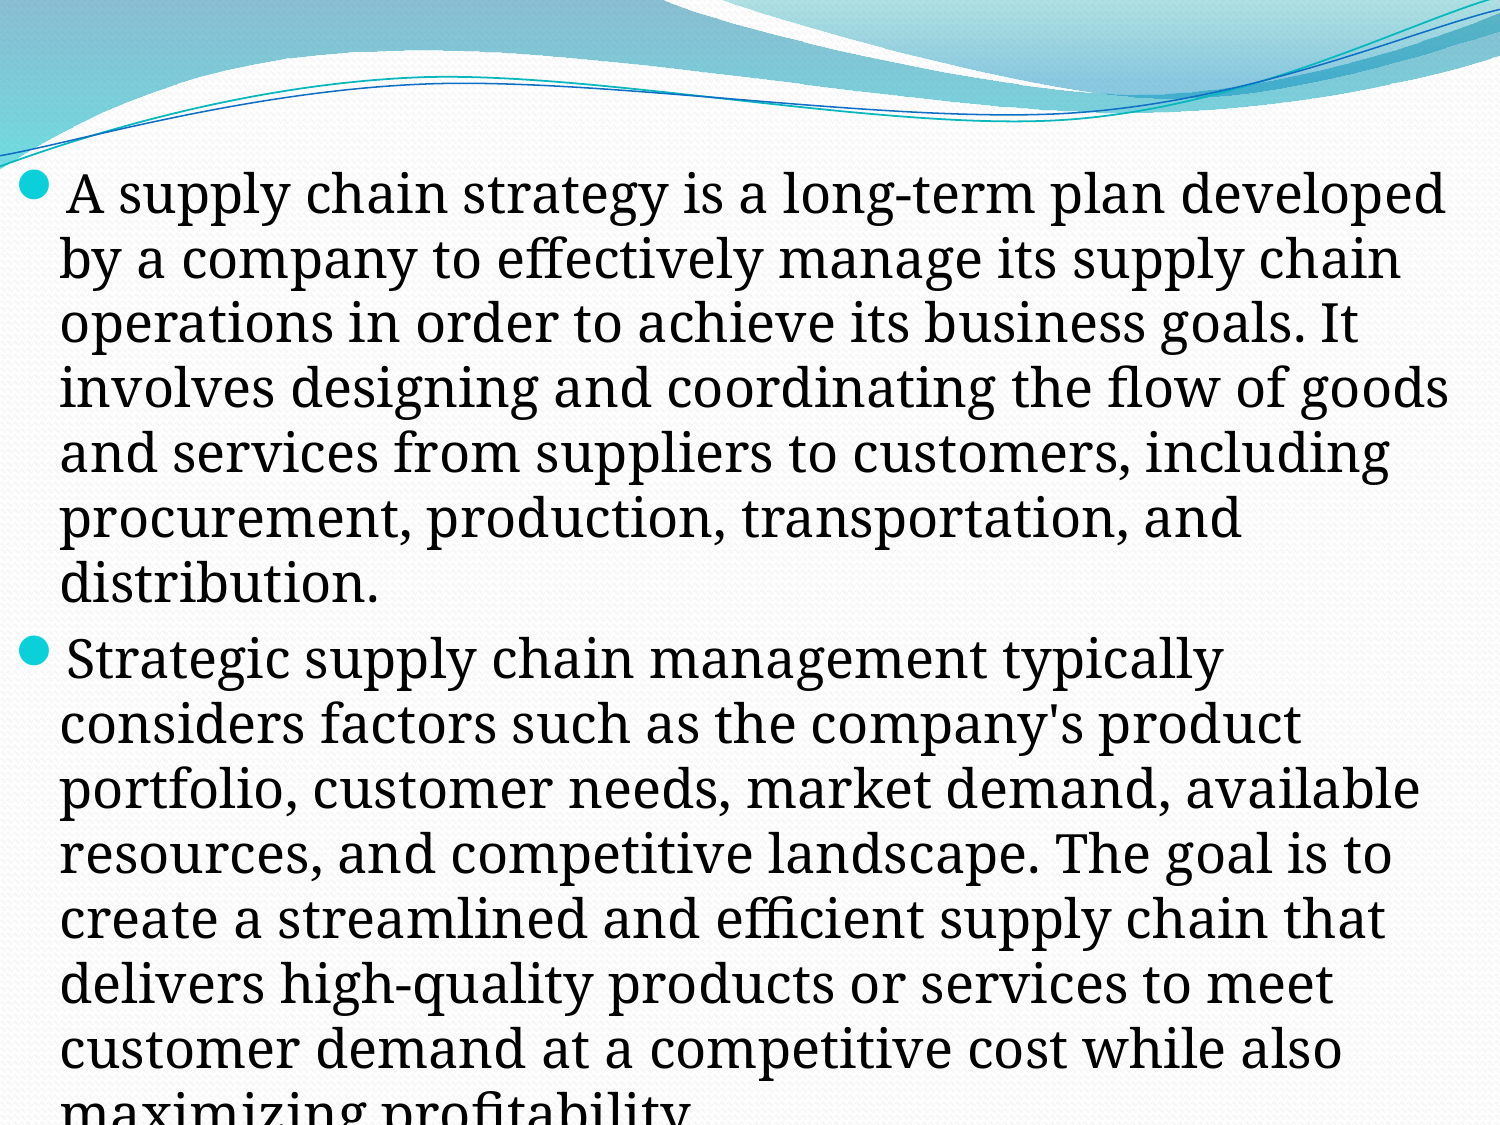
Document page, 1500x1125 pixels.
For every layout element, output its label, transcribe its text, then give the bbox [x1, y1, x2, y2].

list A supply chain strategy is a long-term plan developed by a company to effectively manage its supply chain operations in order to achieve its business goals. It involves designing and coordinating the flow of goods and services from suppliers to customers, including procurement, production, transportation, and distribution. Strategic supply chain management typically considers factors such as the company's product portfolio, customer needs, market demand, available resources, and competitive landscape. The goal is to create a streamlined and efficient supply chain that delivers high-quality products or services to meet customer demand at a competitive cost while also maximizing profitability. [0, 0, 1500, 1125]
